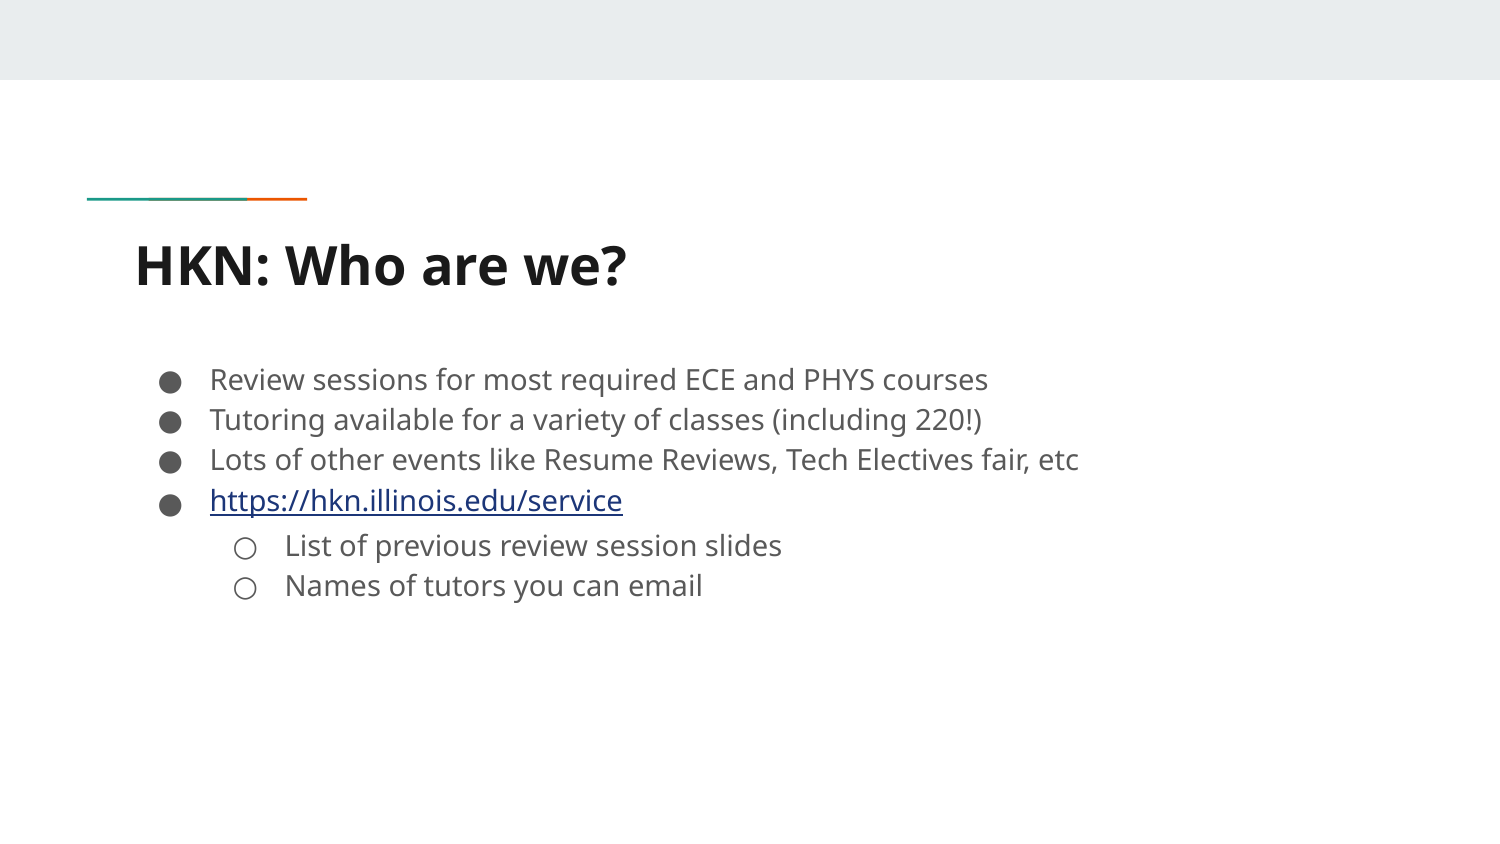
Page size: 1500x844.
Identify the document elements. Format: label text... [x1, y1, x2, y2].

title HKN: Who are we? [119, 216, 1381, 305]
list Review sessions for most required ECE and PHYS courses Tutoring available for a variety of classes (including 220!) Lots of other events like Resume Reviews, Tech Electives fair, etc https://hkn.illinois.edu/service List of previous review session slides Names of tutors you can email [119, 341, 1381, 712]
